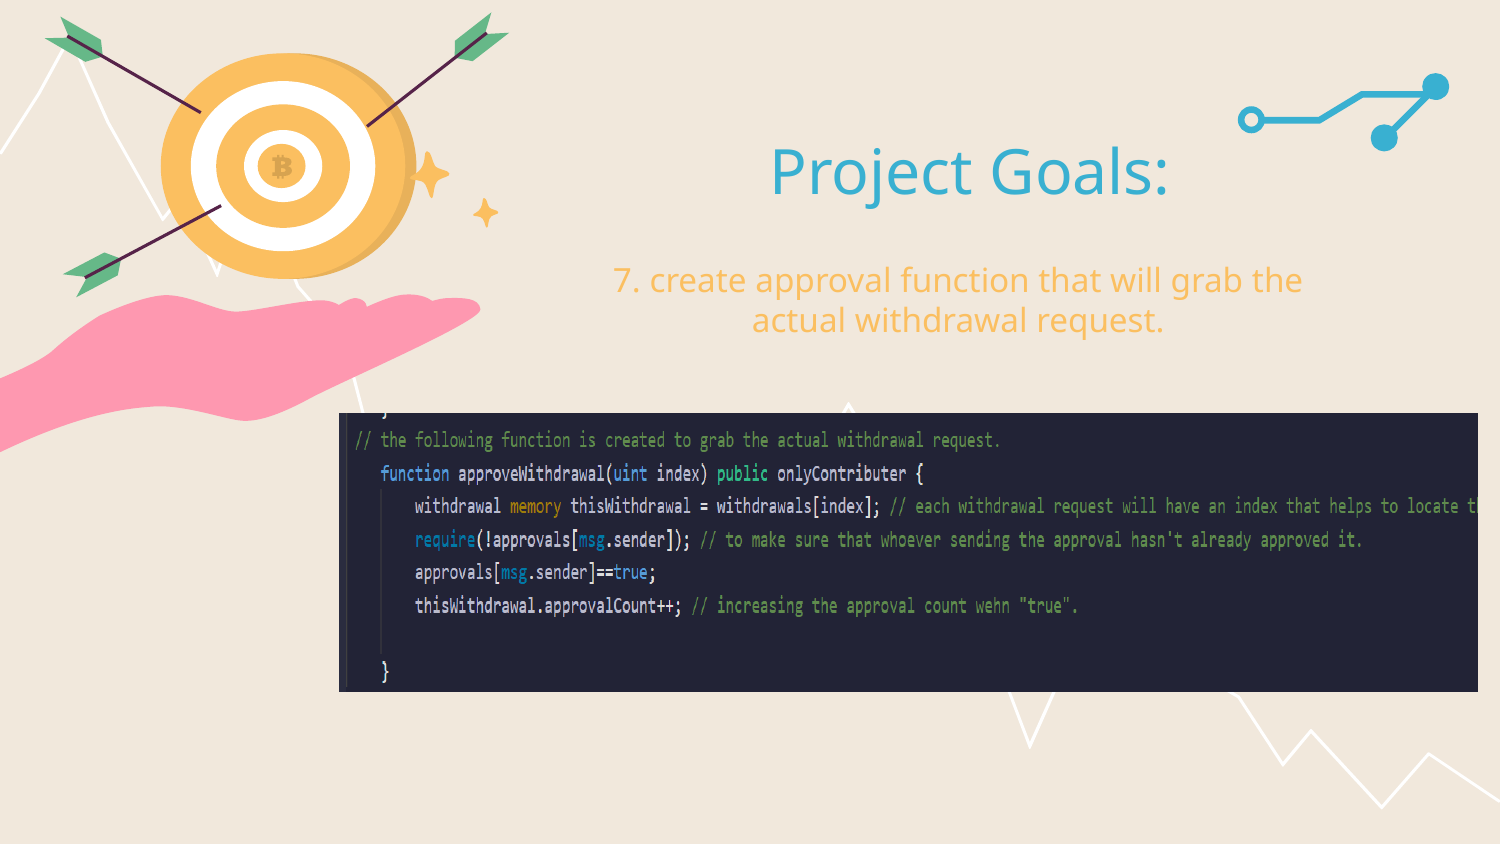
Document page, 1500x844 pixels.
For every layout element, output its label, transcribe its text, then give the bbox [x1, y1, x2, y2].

picture [339, 413, 1478, 692]
title Project Goals: [568, 87, 1389, 251]
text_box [0, 12, 510, 462]
subtitle 7. create approval function that will grab the actual withdrawal request. [584, 250, 1333, 349]
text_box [409, 151, 499, 228]
